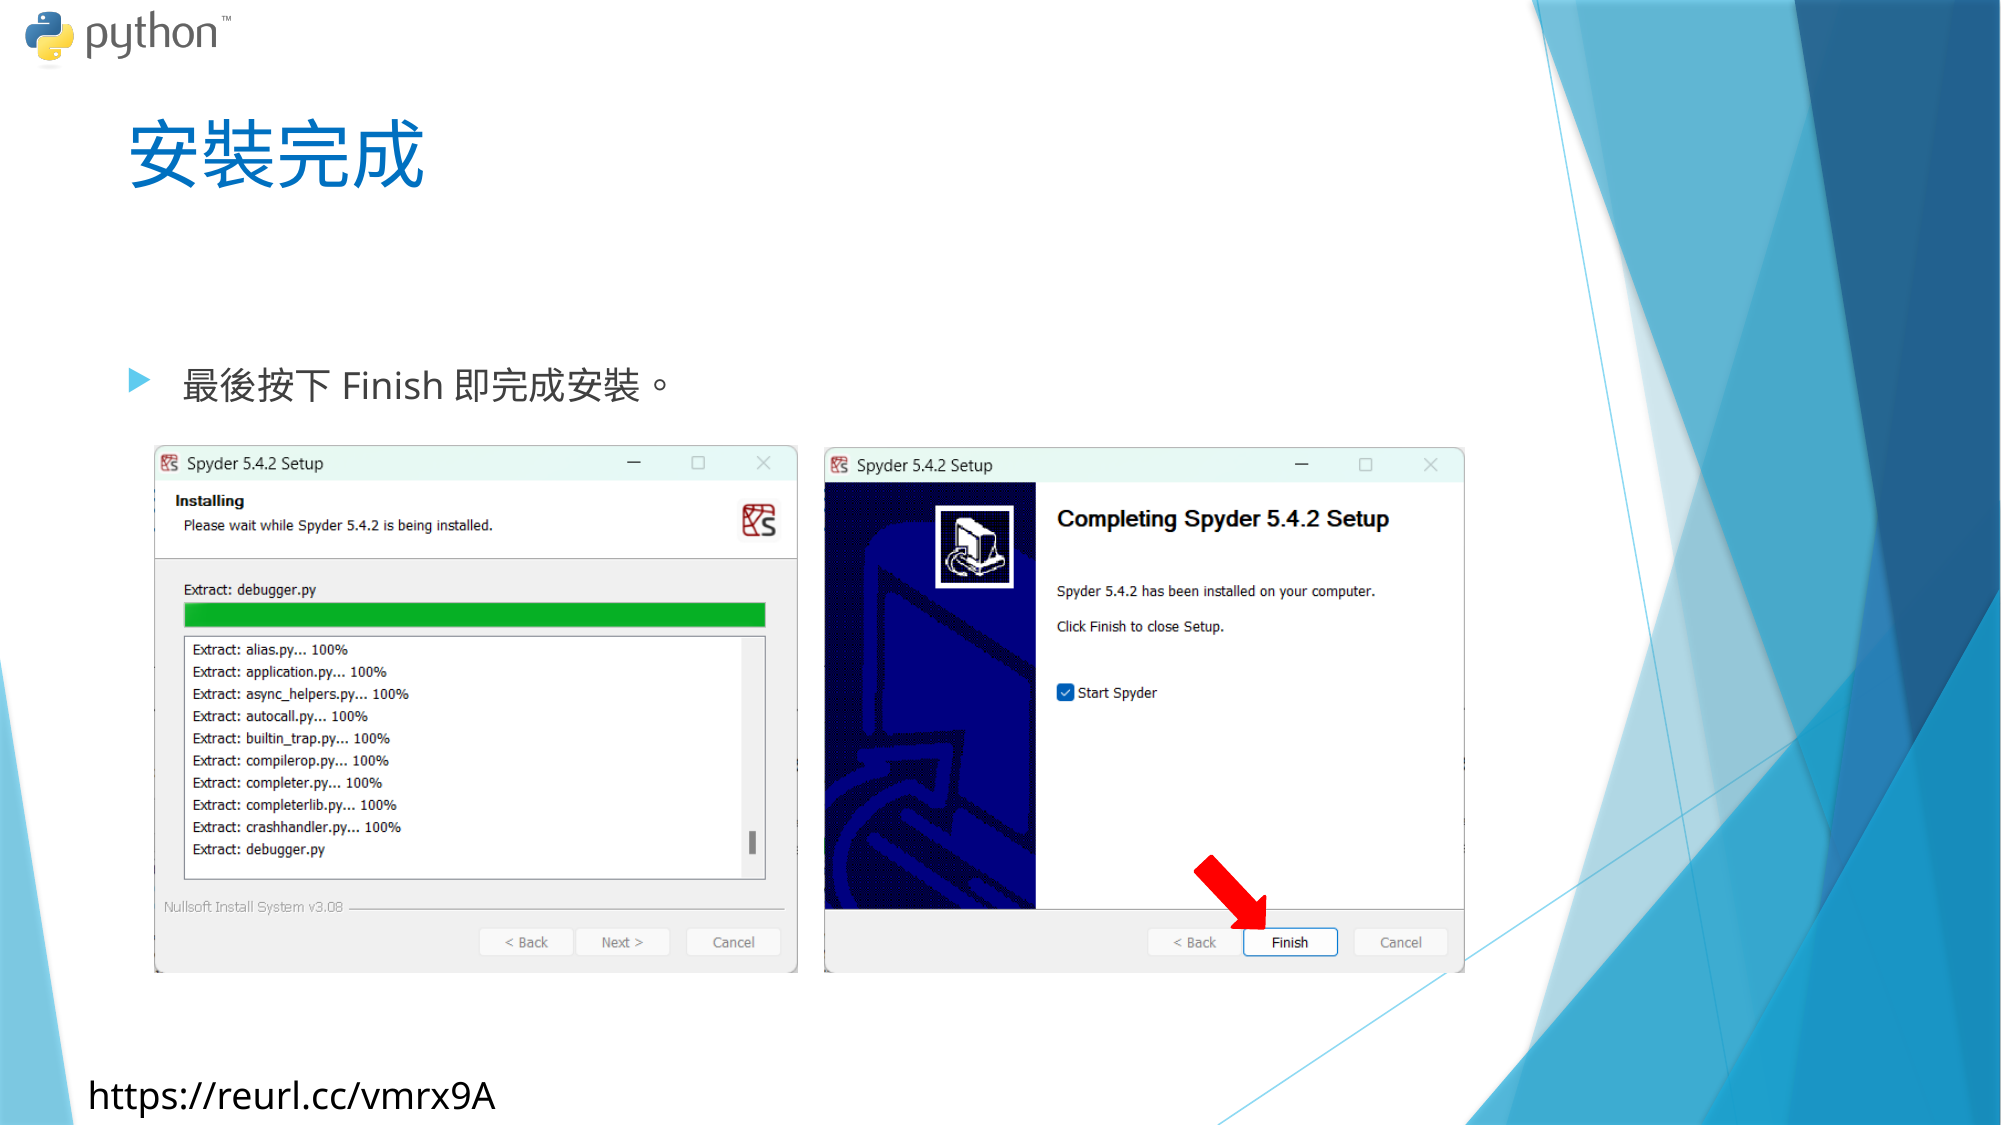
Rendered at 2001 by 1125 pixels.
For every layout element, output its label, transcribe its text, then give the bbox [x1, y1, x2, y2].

list 最後按下Finish即完成安裝。 [111, 354, 1522, 992]
picture [823, 447, 1466, 974]
picture [153, 445, 798, 974]
picture [23, 9, 233, 71]
title 安裝完成 [111, 99, 1522, 317]
